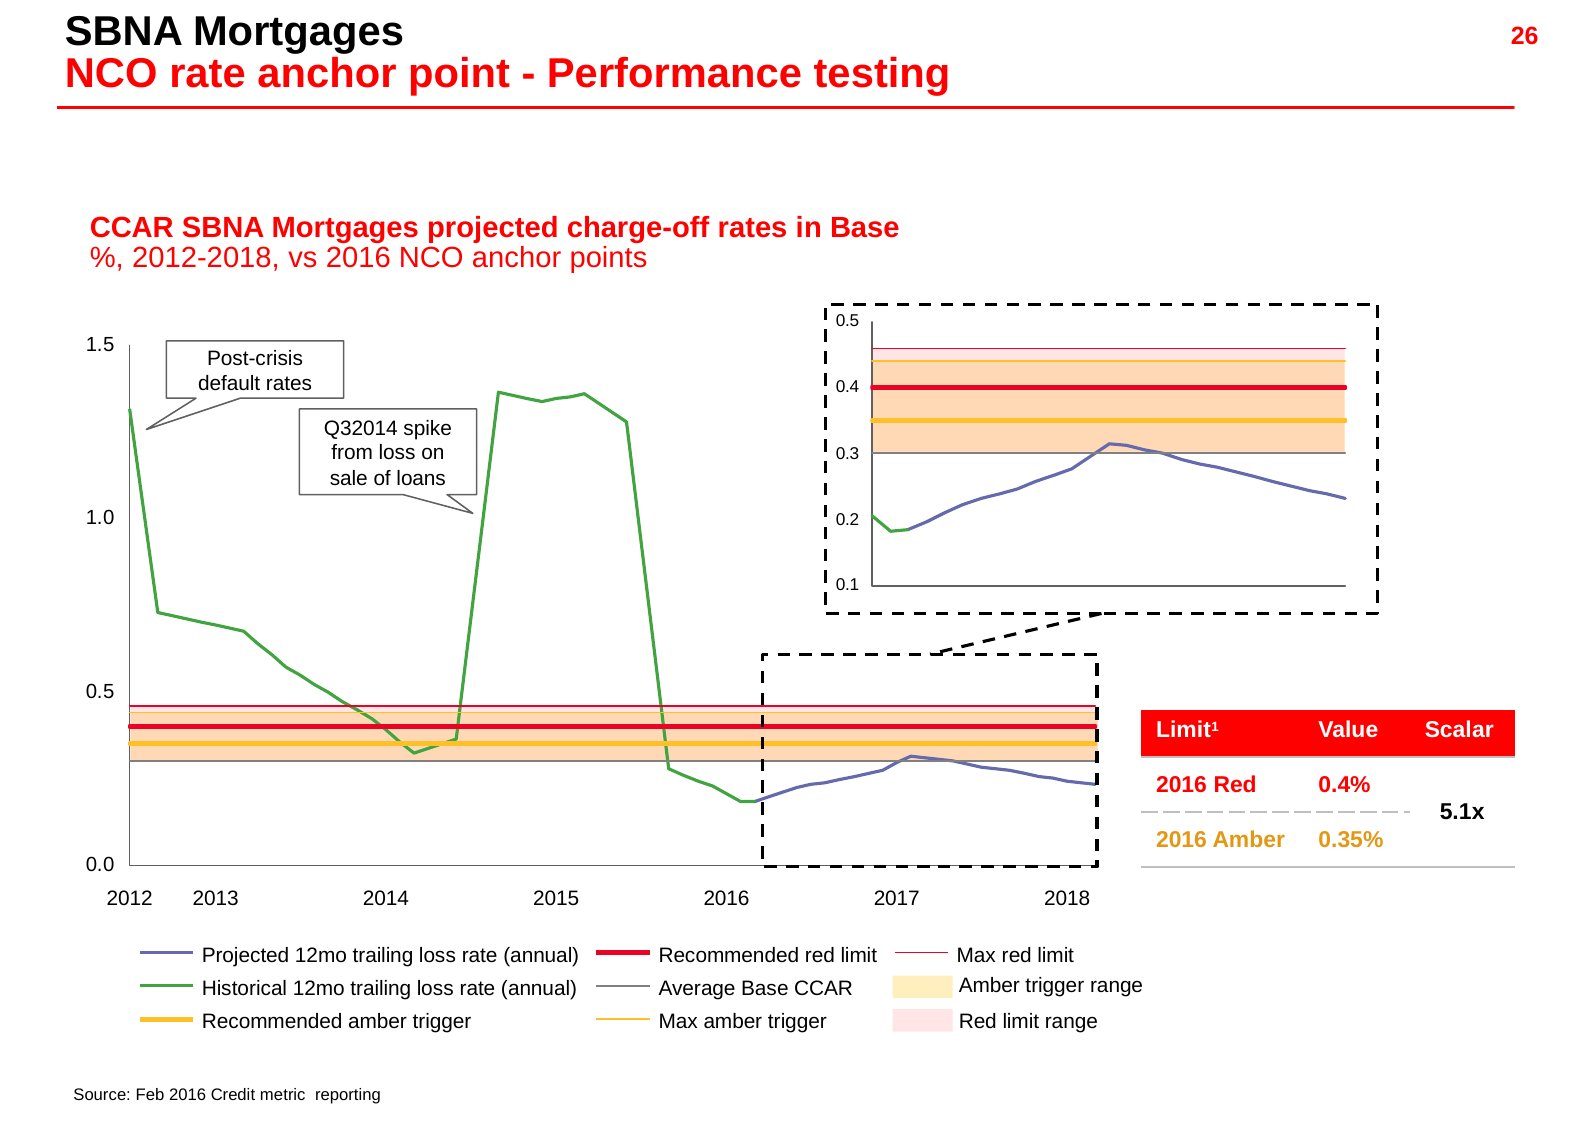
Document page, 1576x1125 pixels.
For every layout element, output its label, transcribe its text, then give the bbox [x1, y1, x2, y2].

table_header Scalar [1410, 710, 1515, 756]
text_box [1365, 303, 1379, 614]
text_box Red limit range [958, 1007, 1098, 1033]
table_header Value [1303, 710, 1410, 756]
table_header Limit1 [1141, 710, 1303, 756]
text_box SBNA Mortgages NCO rate anchor point - Performance testing [50, 3, 1515, 104]
text_box Average Base CCAR [658, 974, 854, 1000]
text_box Amber trigger range [958, 971, 1144, 998]
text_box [929, 613, 1102, 655]
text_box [812, 281, 1365, 626]
table_cell 5.1x [1410, 758, 1515, 866]
text_box Source: Feb 2016 Credit metric reporting [73, 1083, 1499, 1104]
text_box Max red limit [956, 941, 1075, 967]
text_box Projected 12mo trailing loss rate (annual) [201, 941, 580, 967]
text_box CCAR SBNA Mortgages projected charge-off rates in Base %, 2012-2018, vs 2016 NCO anchor points [75, 206, 979, 281]
text_box [892, 975, 953, 999]
table_cell 0.4% [1303, 758, 1410, 812]
table_cell 2016 Red [1141, 758, 1303, 812]
table_cell 2016 Amber [1141, 812, 1303, 866]
text_box Historical 12mo trailing loss rate (annual) [201, 974, 578, 1000]
text_box Recommended red limit [658, 941, 878, 967]
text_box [62, 299, 1113, 909]
text_box Recommended amber trigger [201, 1007, 472, 1033]
table_cell 0.35% [1303, 812, 1410, 866]
text_box [892, 1008, 953, 1032]
text_box Max amber trigger [658, 1007, 828, 1033]
